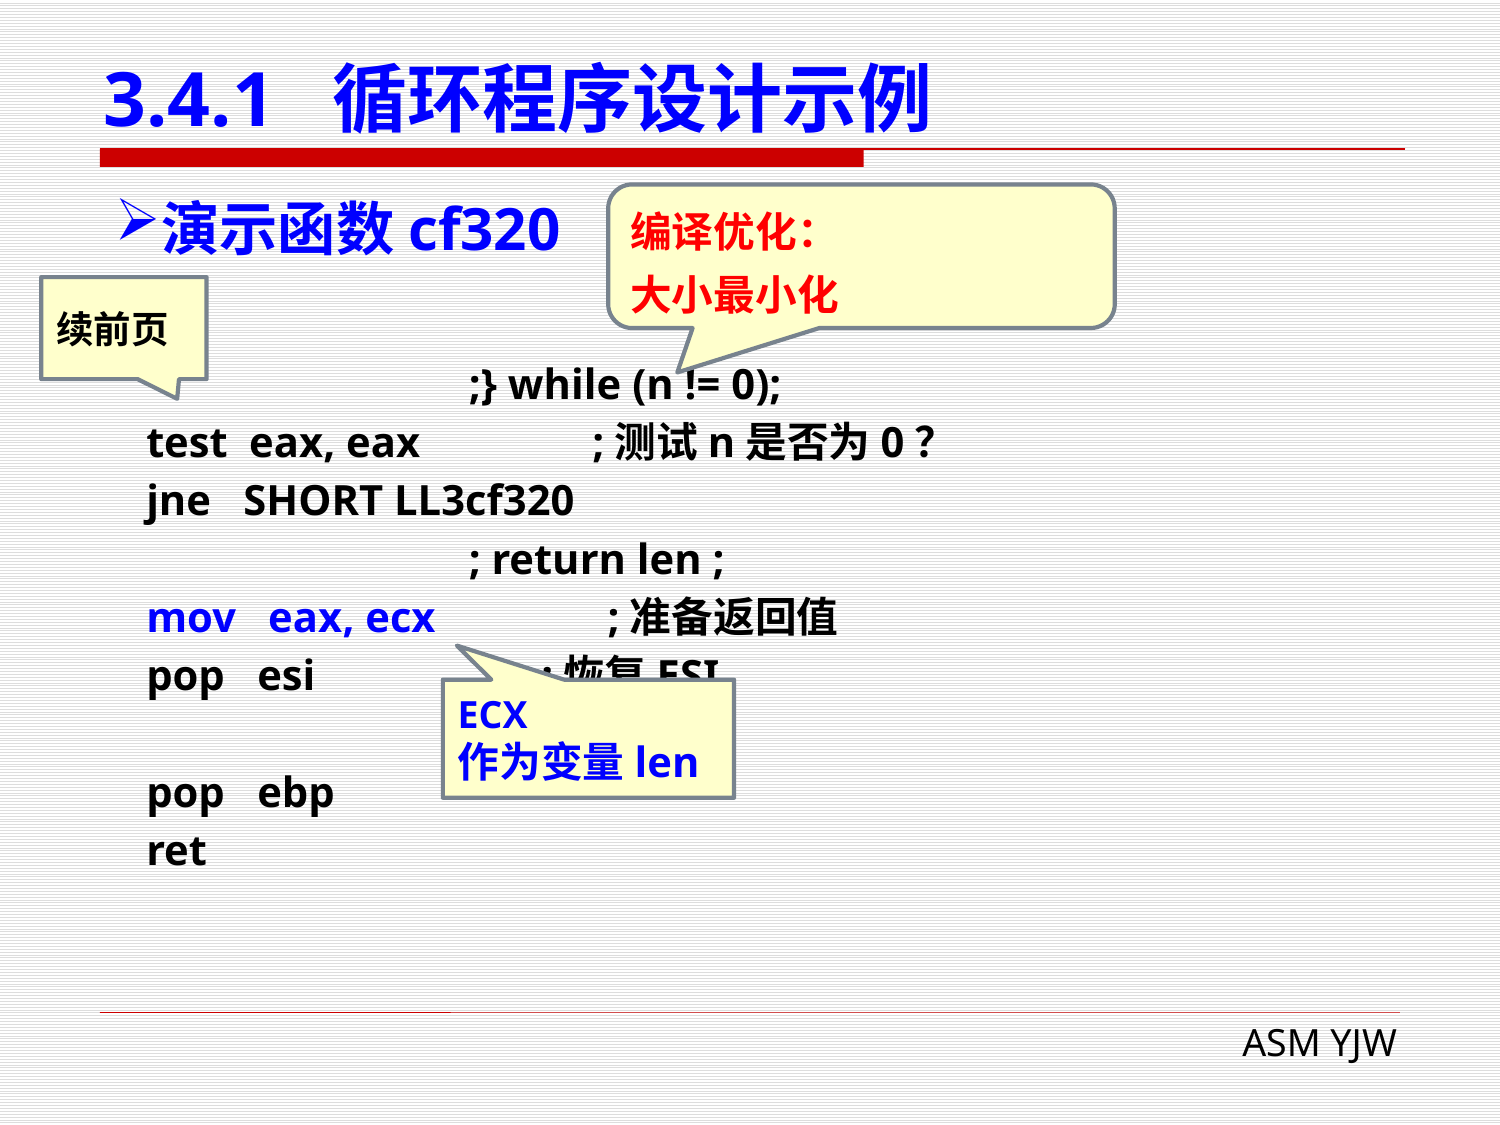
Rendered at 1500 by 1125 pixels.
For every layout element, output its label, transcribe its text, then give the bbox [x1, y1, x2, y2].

text_box 续前页 [39, 275, 209, 401]
text_box 编译优化： 大小最小化 [606, 182, 1117, 375]
text_box 演示函数cf320 [100, 184, 620, 270]
text_box ;} while (n != 0); test eax, eax ;测试n是否为0？ jne SHORT LL3cf320 ; return len ; mov eax, ecx ;准备返回值 pop esi ;恢复ESI ;} pop ebp ret [88, 341, 1448, 882]
title 3.4.1 循环程序设计示例 [88, 42, 1448, 149]
text_box ECX 作为变量len [440, 643, 737, 800]
text_box 演示函数cf320 [1103, 184, 1400, 270]
